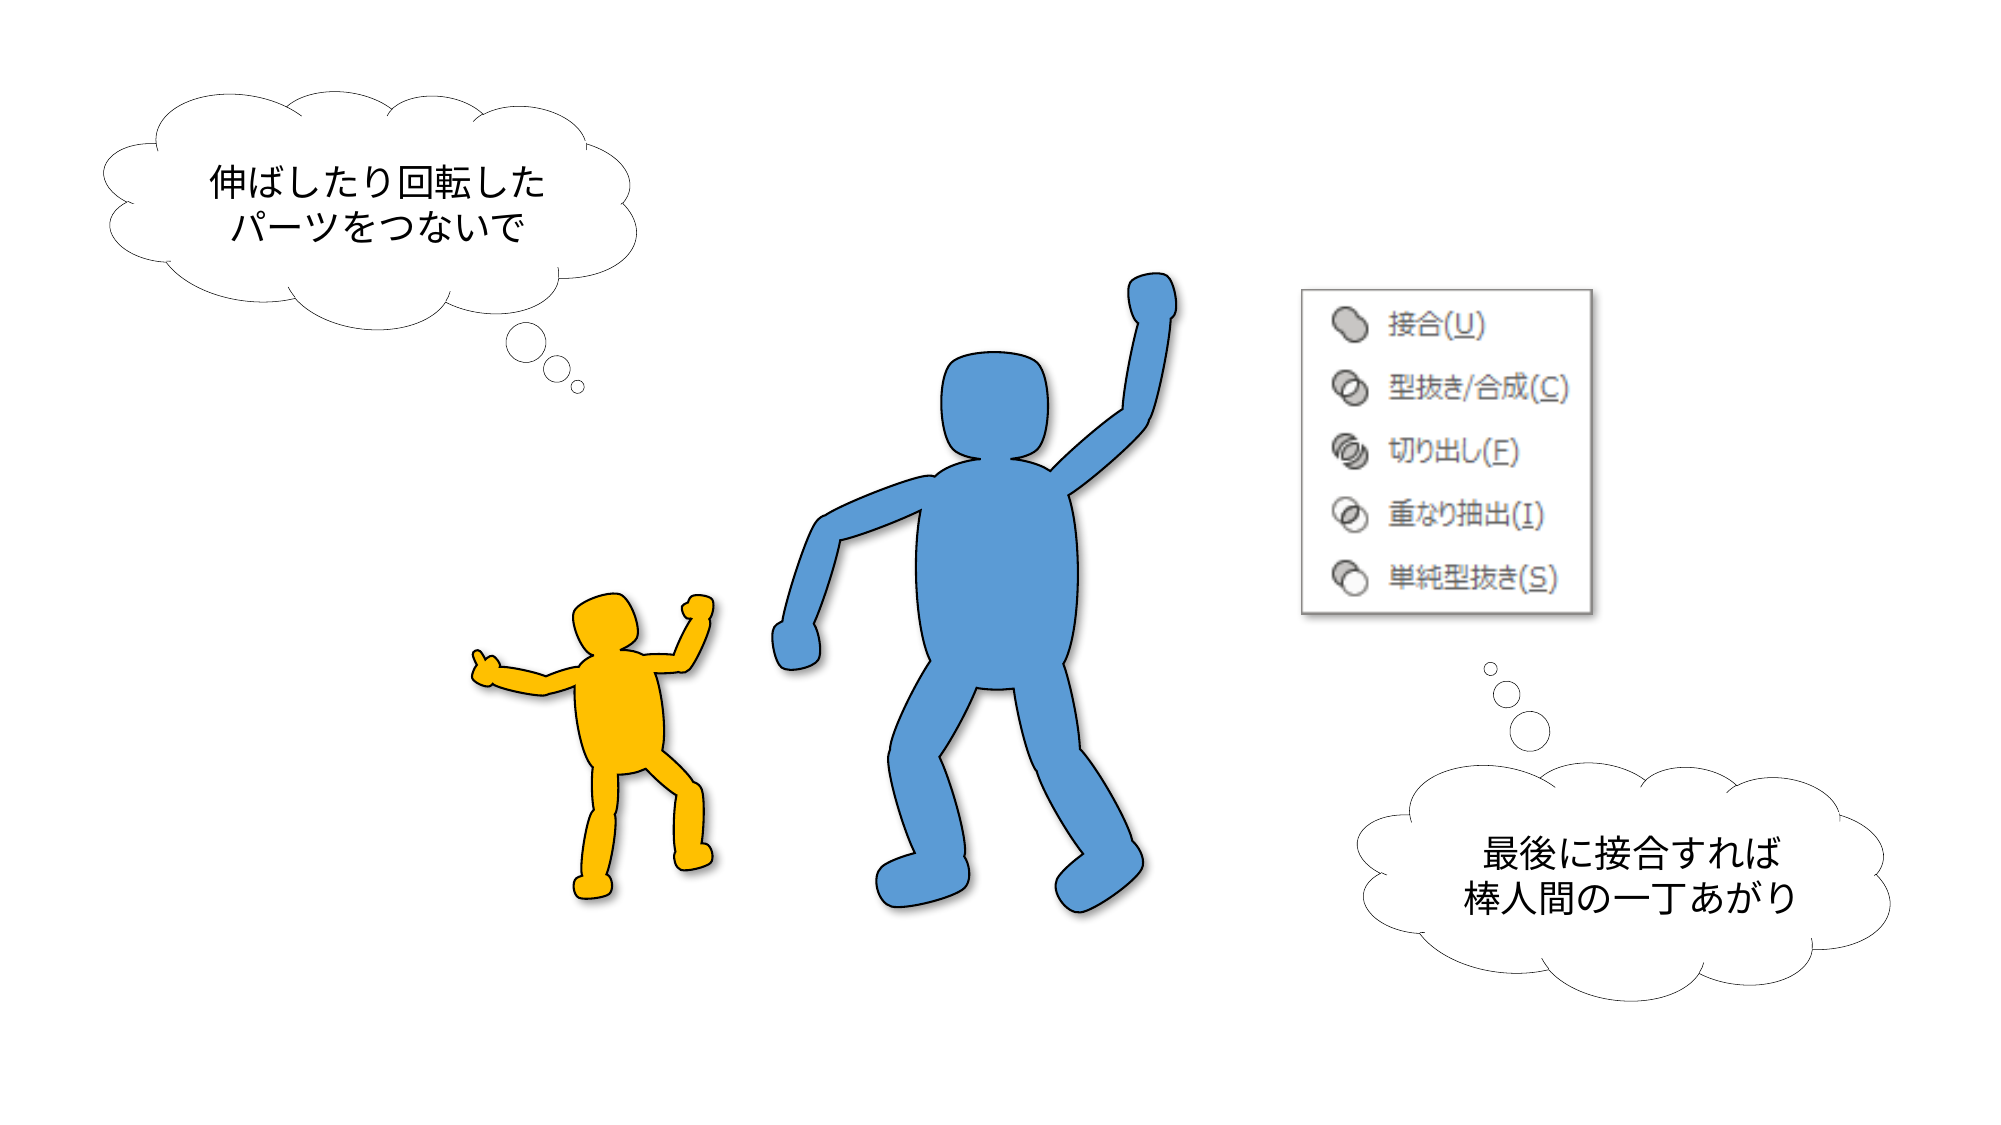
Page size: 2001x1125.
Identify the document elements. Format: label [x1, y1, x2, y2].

text_box [470, 592, 715, 900]
picture [1301, 289, 1593, 615]
text_box [1355, 759, 1892, 1000]
text_box [101, 88, 638, 329]
text_box [771, 272, 1178, 914]
